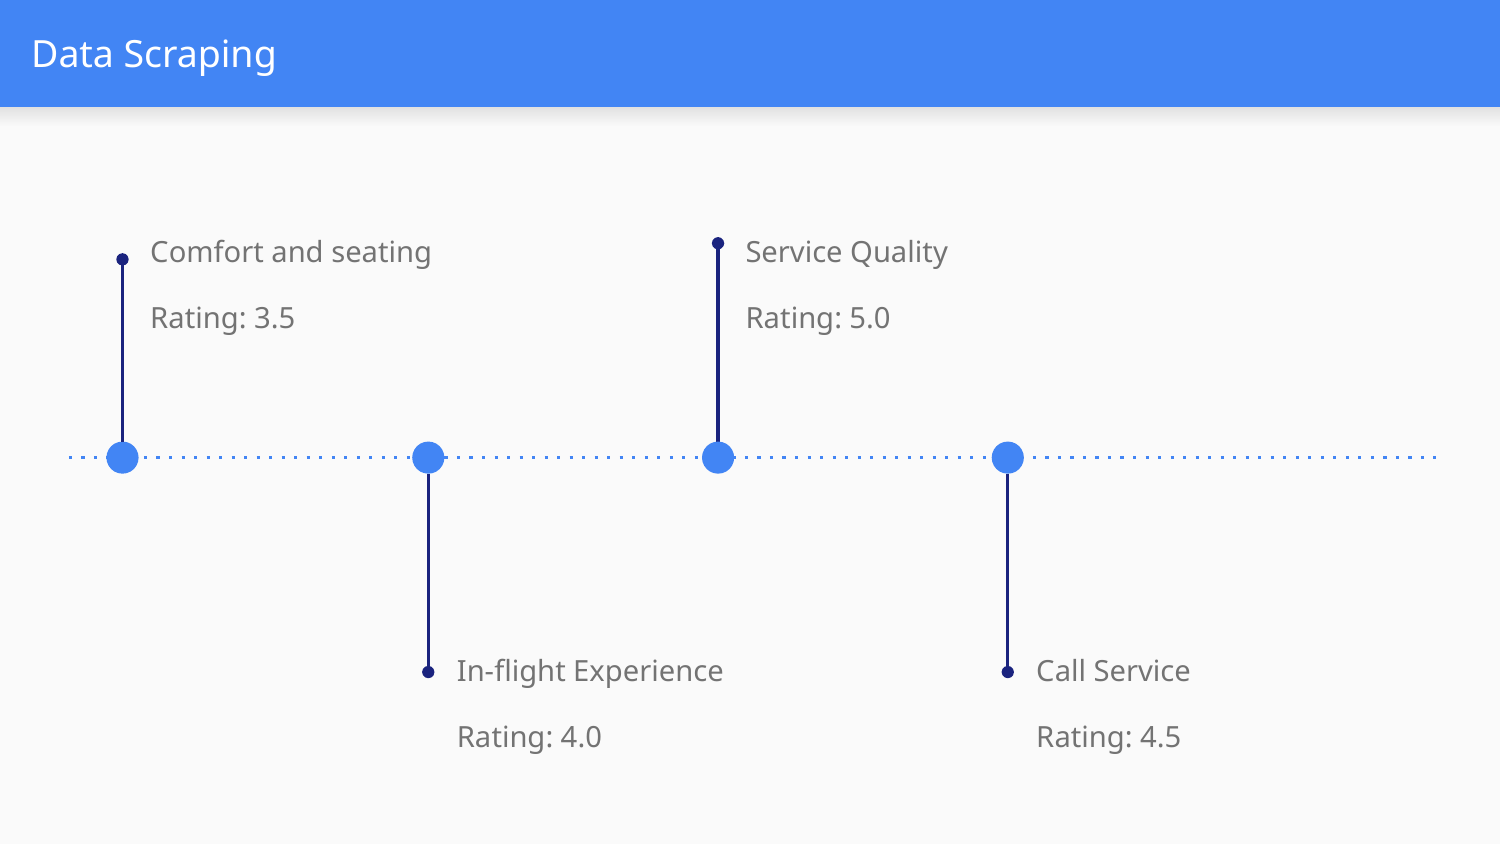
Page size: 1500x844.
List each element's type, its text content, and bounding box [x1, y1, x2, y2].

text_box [106, 259, 139, 474]
list Service Quality Rating: 5.0 [730, 213, 1168, 373]
list In-flight Experience Rating: 4.0 [441, 632, 879, 792]
list Call Service Rating: 4.5 [1021, 632, 1458, 792]
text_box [991, 441, 1025, 673]
list Comfort and seating Rating: 3.5 [135, 213, 572, 373]
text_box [701, 243, 735, 475]
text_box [411, 441, 445, 673]
title Data Scraping [16, 2, 1464, 102]
